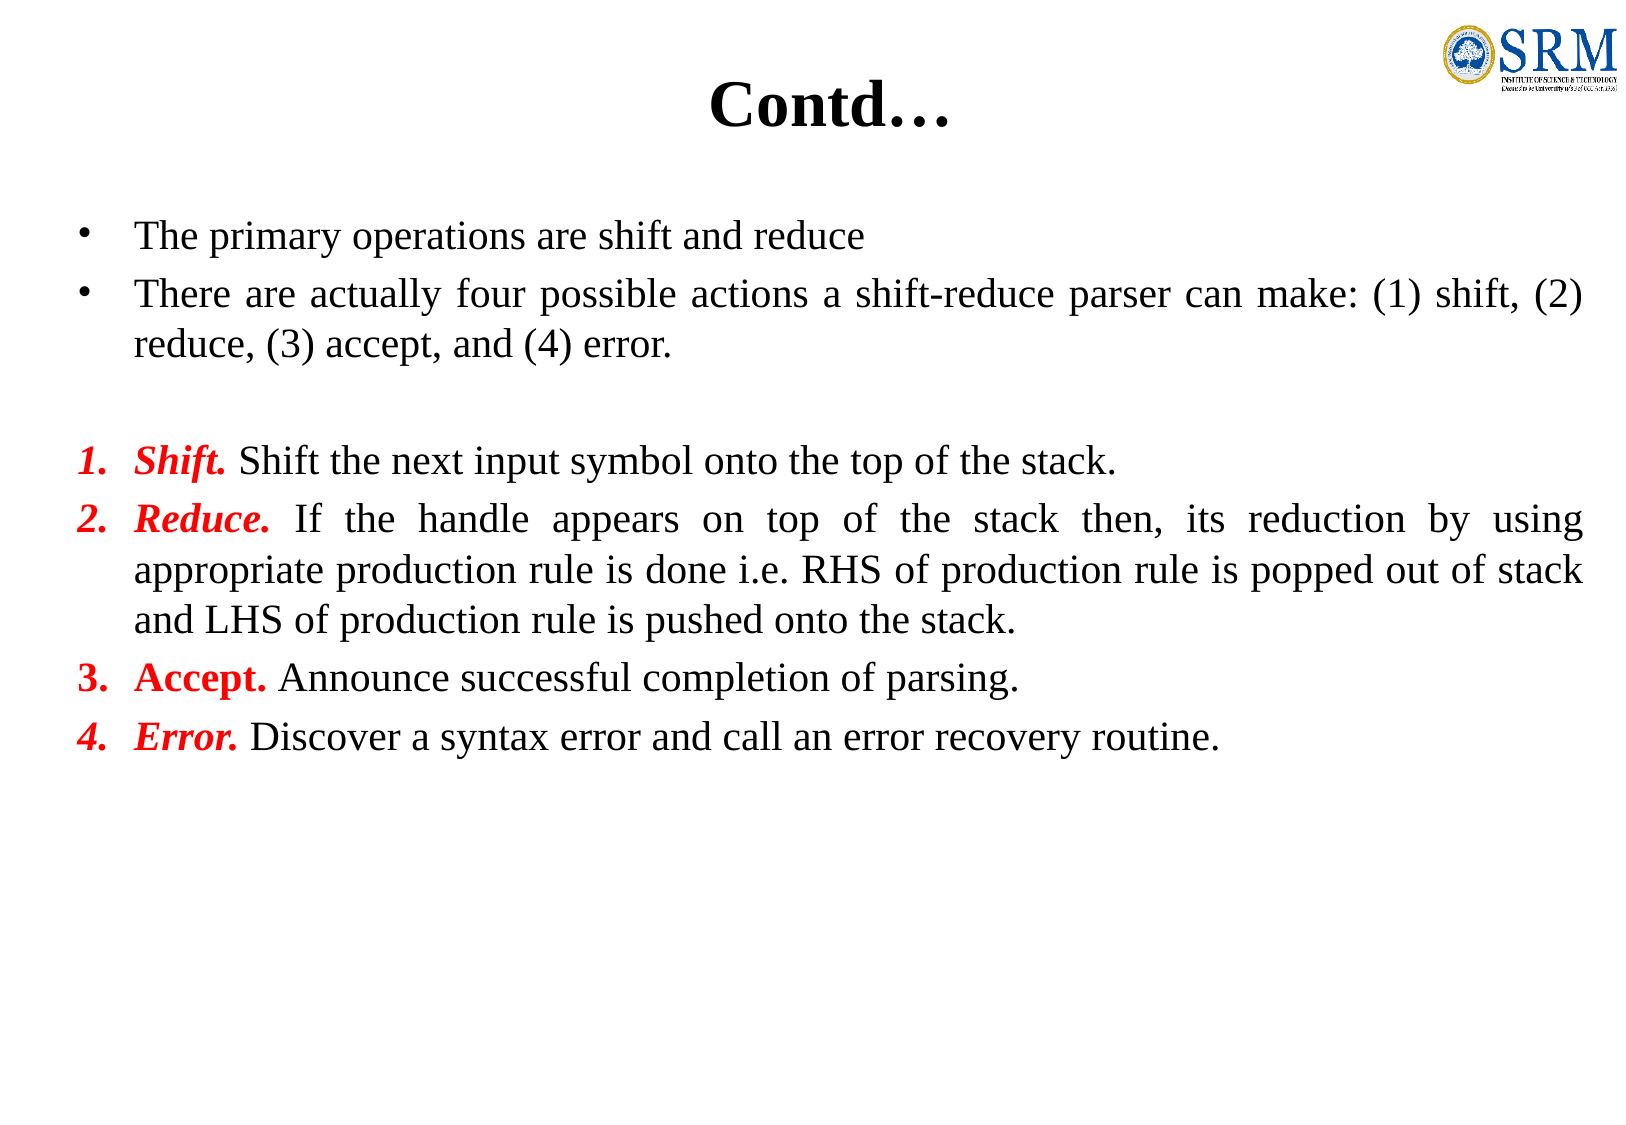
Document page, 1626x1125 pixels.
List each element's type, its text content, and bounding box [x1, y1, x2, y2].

list The primary operations are shift and reduce There are actually four possible actions a shift-reduce parser can make: (1) shift, (2) reduce, (3) accept, and (4) error. Shift. Shift the next input symbol onto the top of the stack. Reduce. If the handle appears on top of the stack then, its reduction by using appropriate production rule is done i.e. RHS of production rule is popped out of stack and LHS of production rule is pushed onto the stack. Accept. Announce successful completion of parsing. Error. Discover a syntax error and call an error recovery routine. [62, 200, 1600, 1038]
picture [1439, 1, 1621, 116]
title Contd… [62, 24, 1600, 175]
